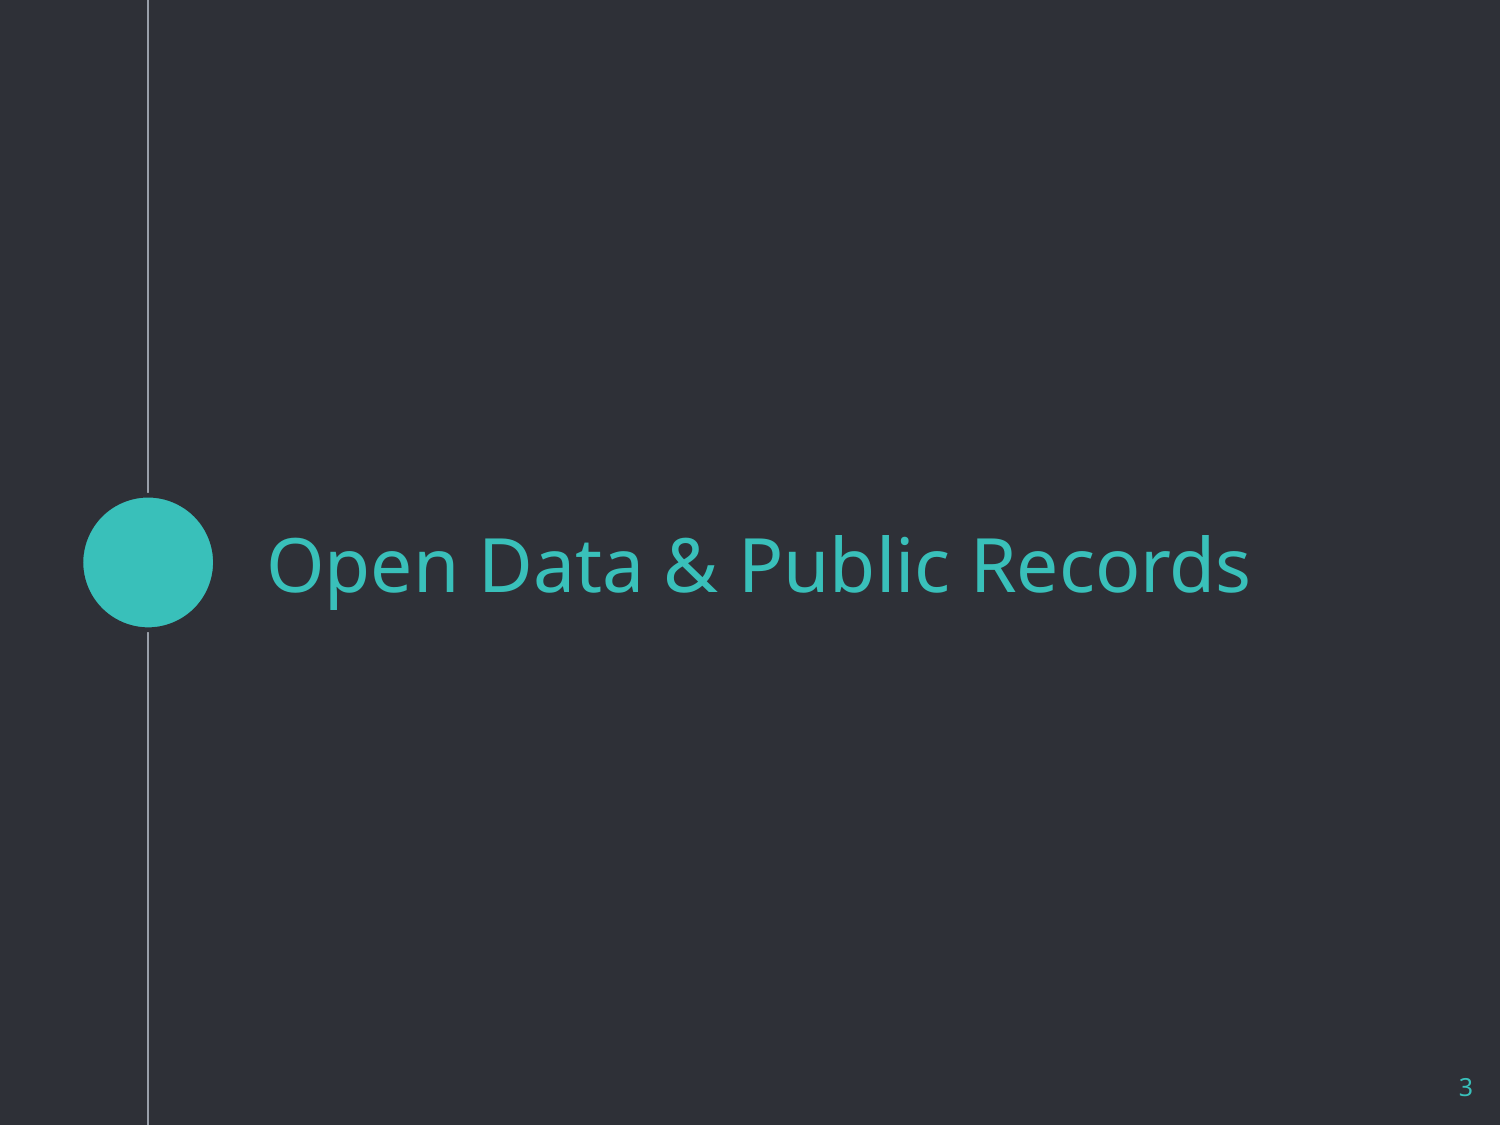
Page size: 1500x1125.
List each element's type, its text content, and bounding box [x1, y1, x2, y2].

slide_number ‹#› [1398, 1056, 1489, 1125]
title Open Data & Public Records [250, 504, 1362, 622]
